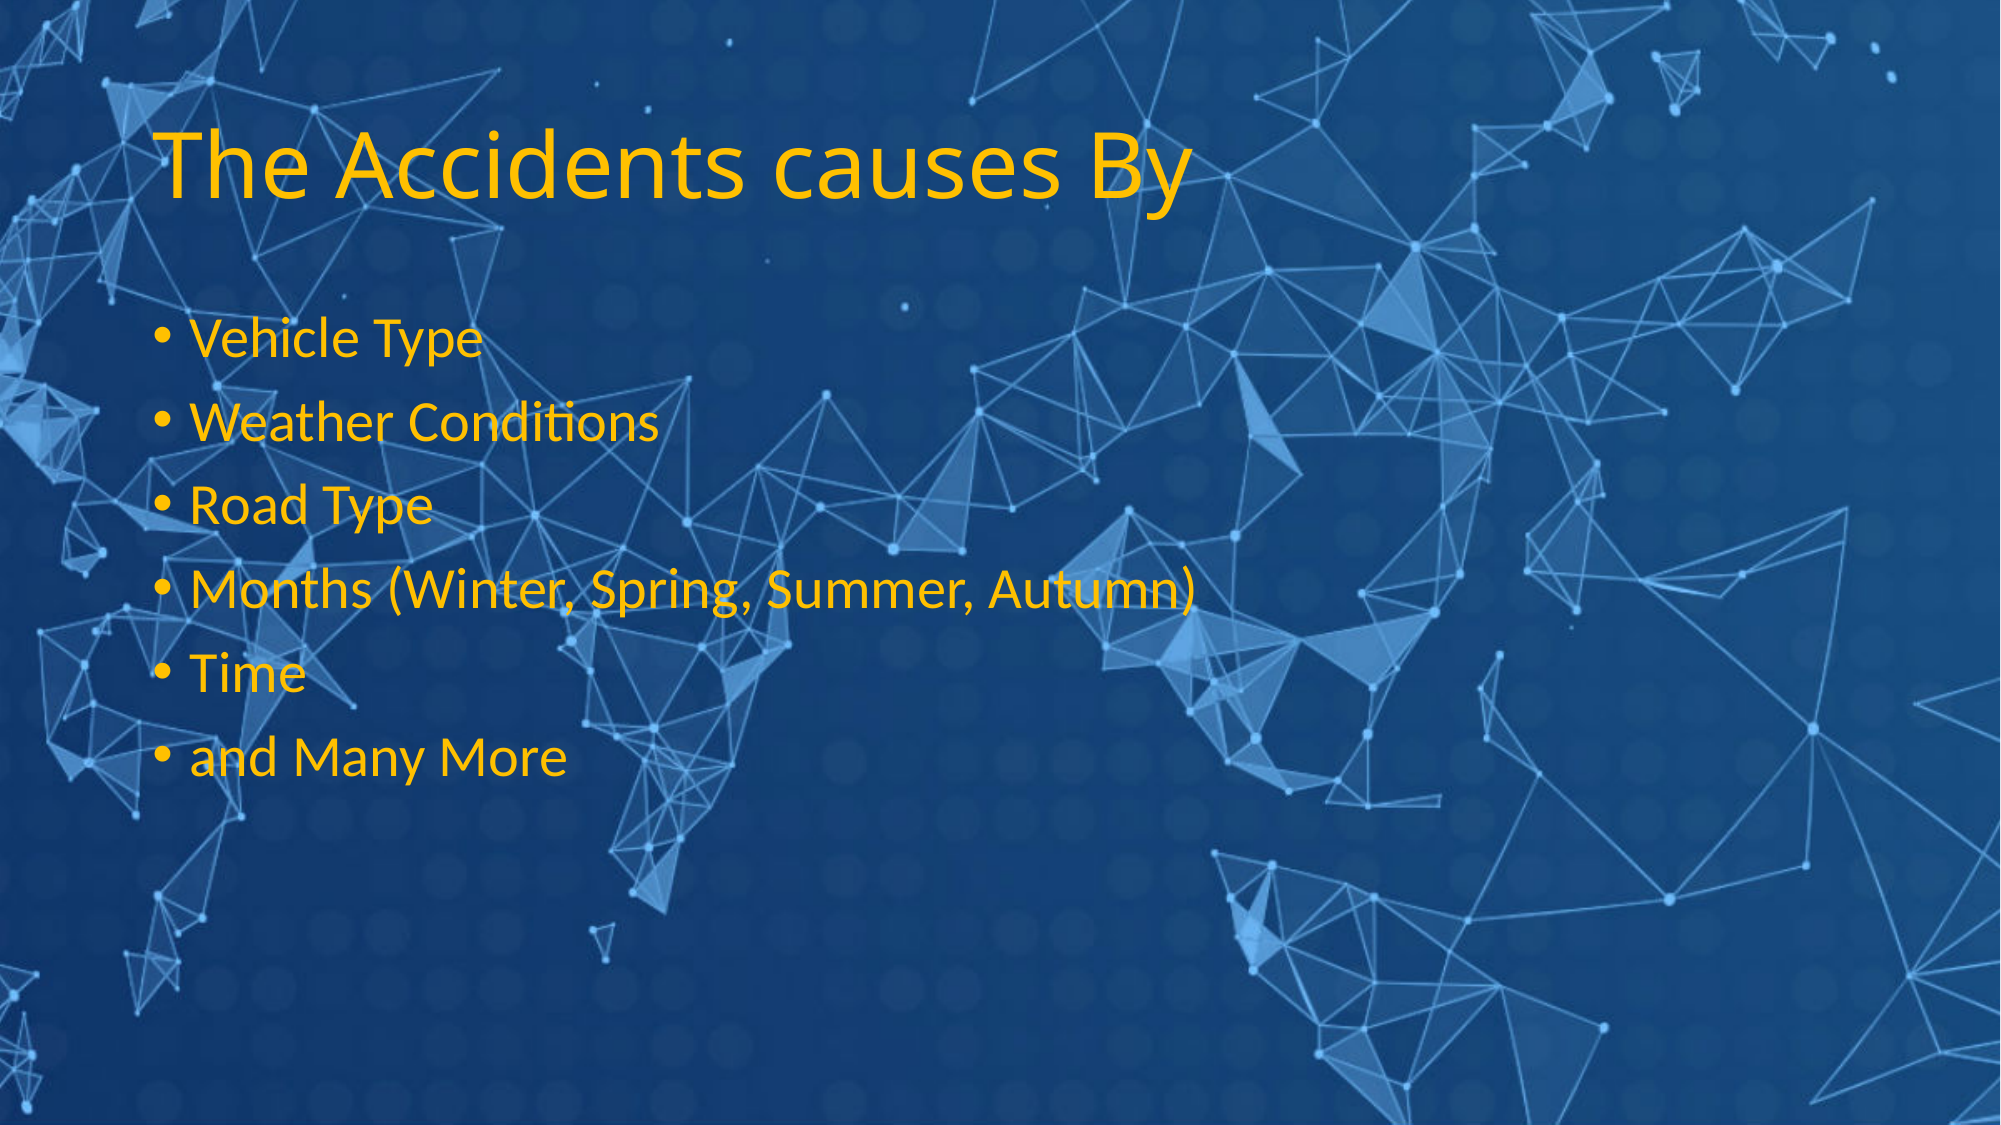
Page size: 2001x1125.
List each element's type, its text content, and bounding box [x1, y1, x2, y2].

list Vehicle Type Weather Conditions Road Type Months (Winter, Spring, Summer, Autumn) Time and Many More [137, 299, 1863, 1014]
picture [0, 0, 2001, 1125]
title The Accidents causes By [137, 59, 1863, 278]
